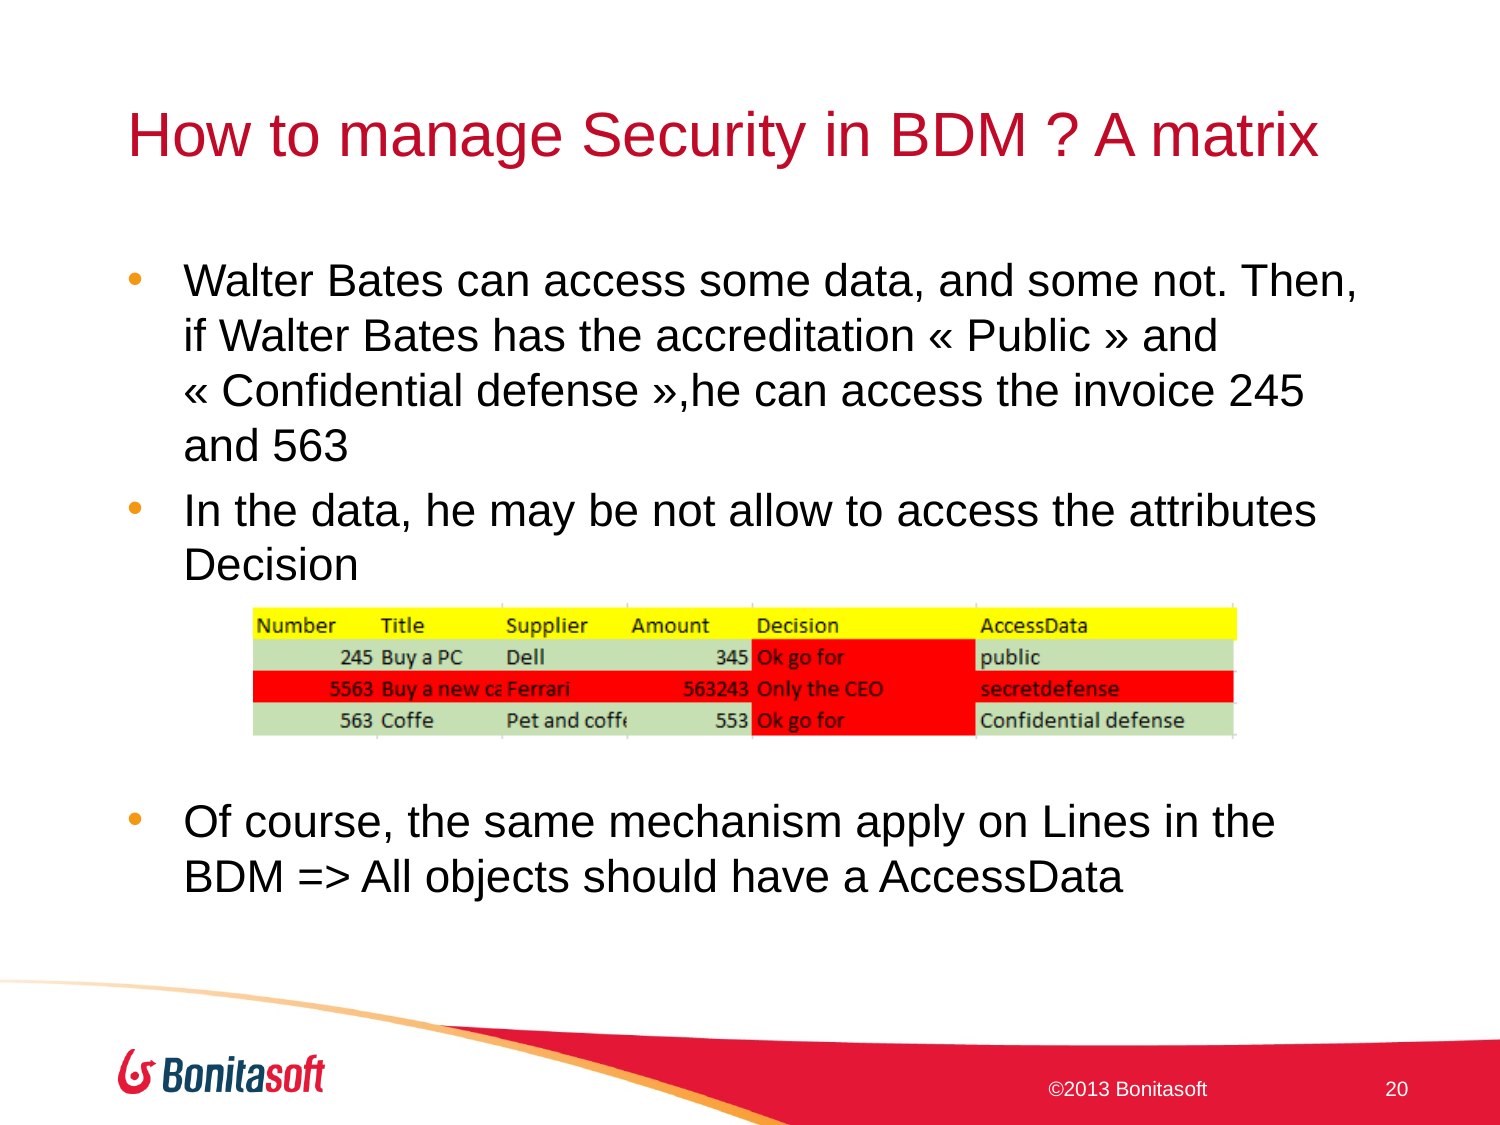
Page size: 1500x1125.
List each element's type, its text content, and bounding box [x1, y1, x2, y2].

title How to manage Security in BDM ? A matrix [112, 54, 1400, 209]
picture [0, 0, 1500, 1125]
slide_number 20 [1293, 1057, 1424, 1118]
footer ©2013 Bonitasoft [986, 1057, 1270, 1118]
list Walter Bates can access some data, and some not. Then, if Walter Bates has the accreditation « Public » and « Confidential defense »,he can access the invoice 245 and 563 In the data, he may be not allow to access the attributes Decision Of course, the same mechanism apply on Lines in the BDM => All objects should have a AccessData [112, 243, 1400, 965]
